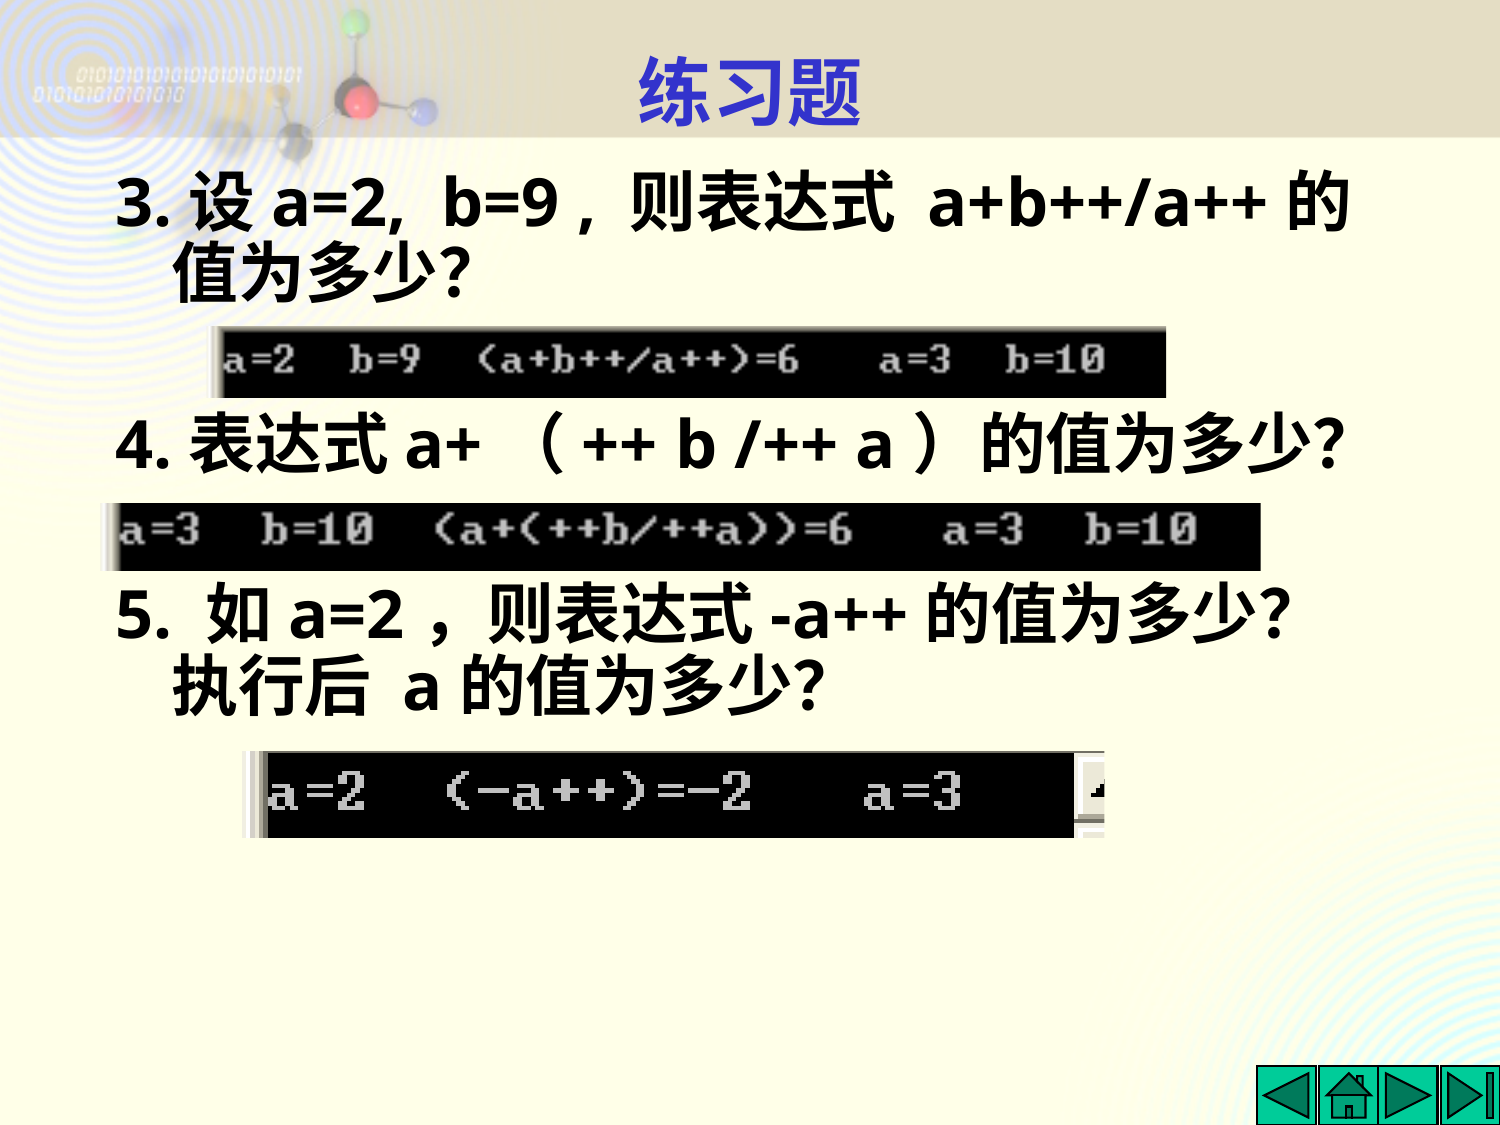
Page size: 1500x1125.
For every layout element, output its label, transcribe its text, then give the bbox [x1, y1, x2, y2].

picture [206, 326, 1167, 399]
title 练习题 [112, 31, 1388, 149]
list 3.设a=2, b=9 , 则表达式 a+b++/a++的值为多少？ 4.表达式a+（++ b /++ a）的值为多少？ 5. 如a=2，则表达式-a++的值为多少？执行后 a的值为多少？ [100, 160, 1376, 836]
picture [99, 503, 1261, 571]
picture [241, 751, 1105, 838]
